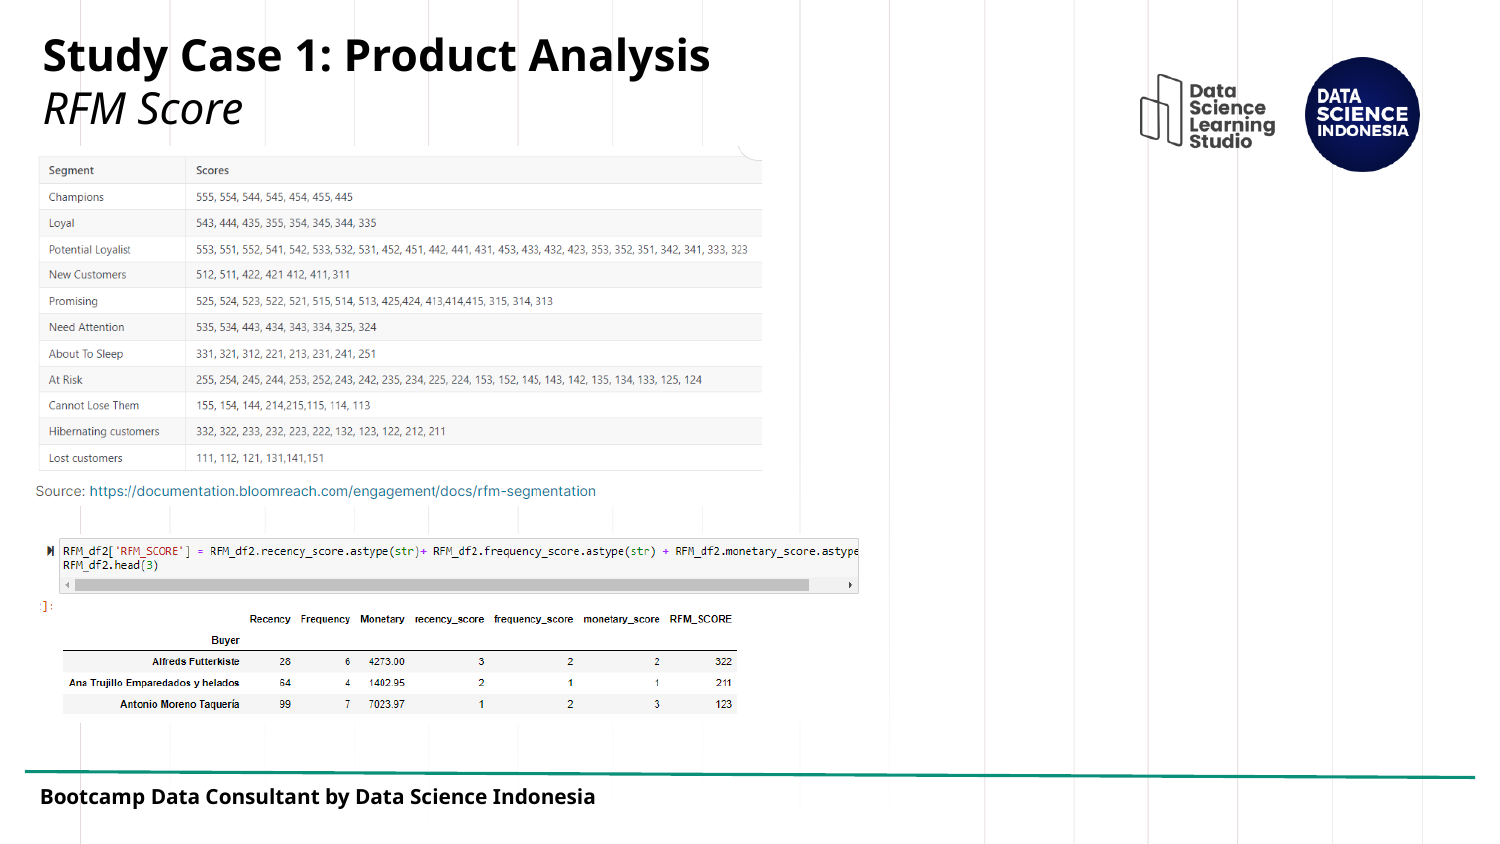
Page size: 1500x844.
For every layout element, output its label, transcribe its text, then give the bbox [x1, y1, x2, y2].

picture [0, 0, 1500, 844]
title Study Case 1: Product Analysis RFM Score [27, 12, 1074, 107]
